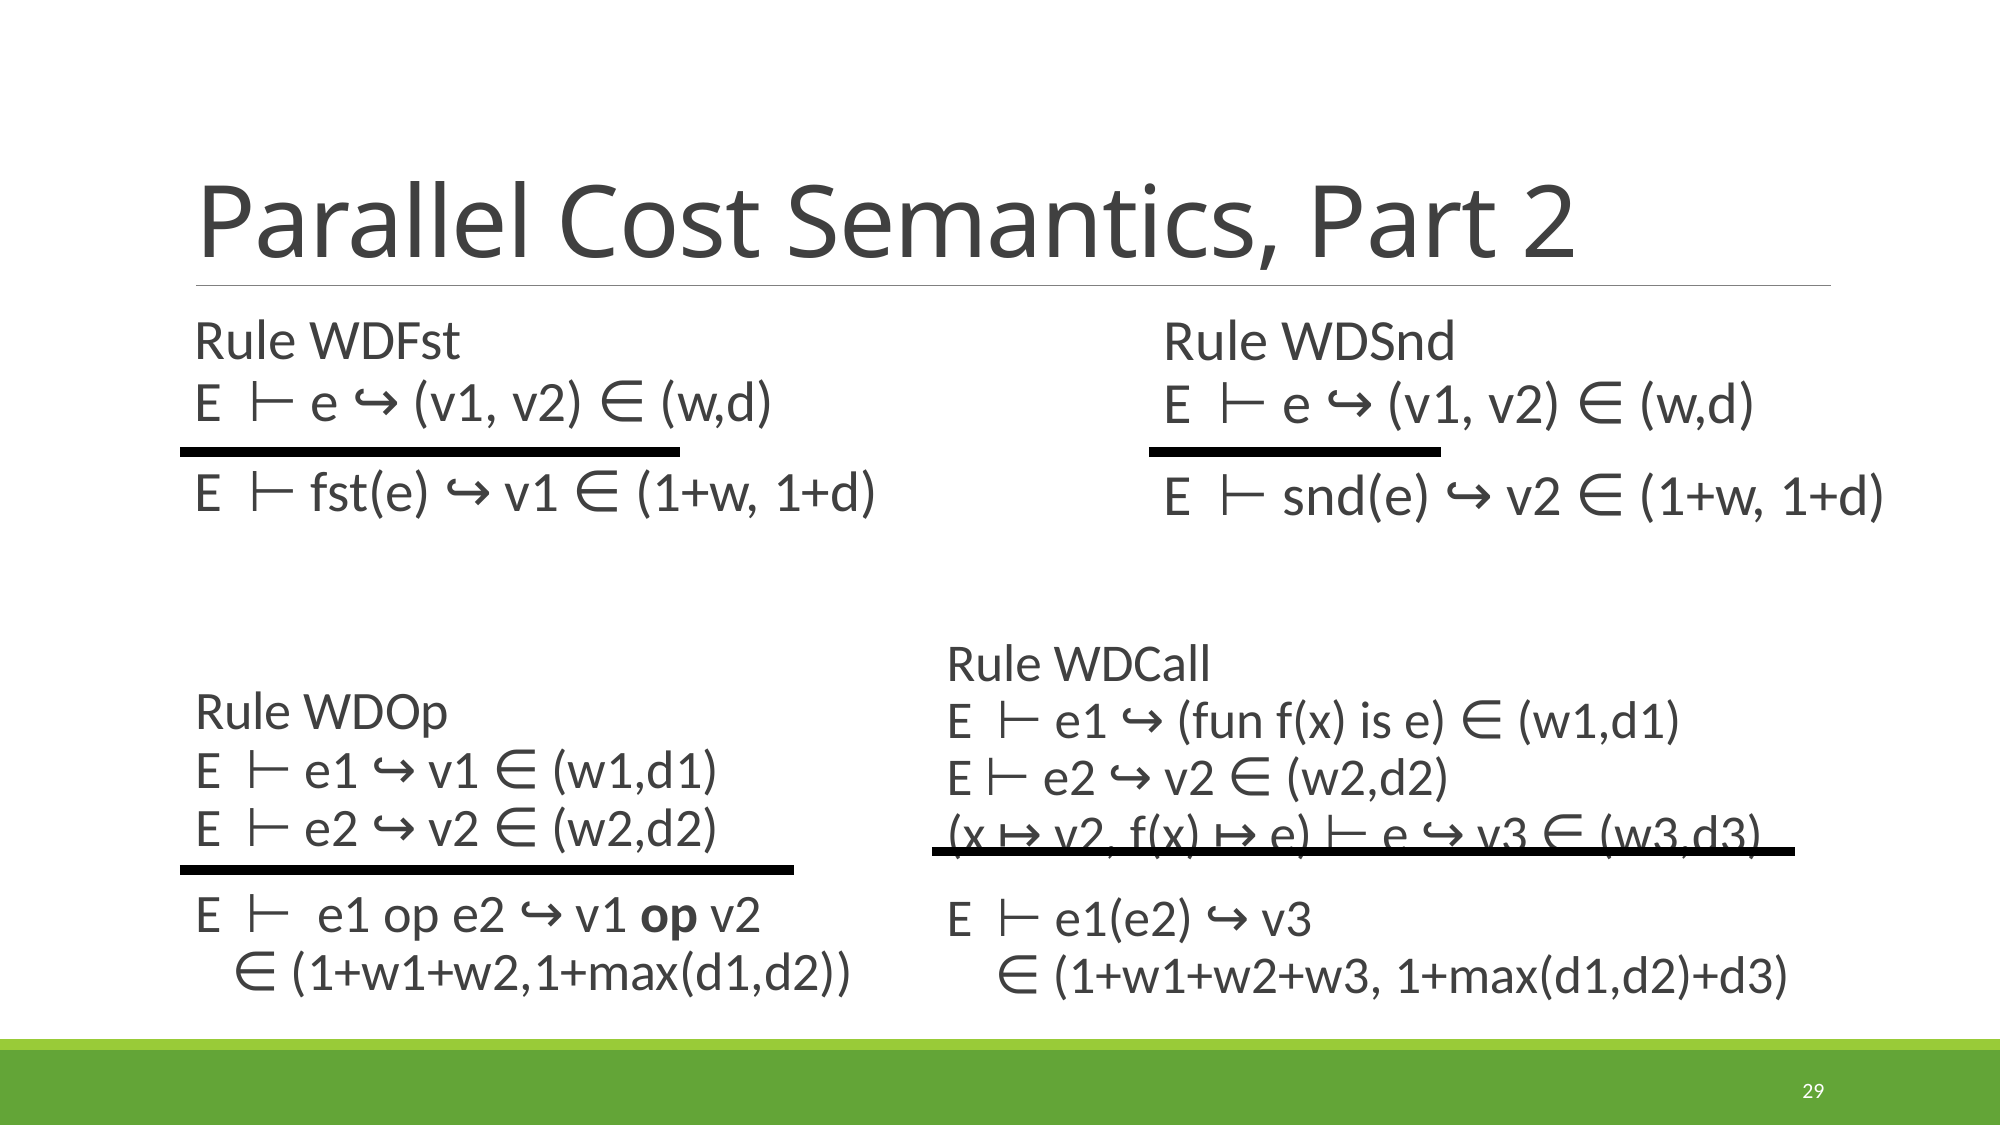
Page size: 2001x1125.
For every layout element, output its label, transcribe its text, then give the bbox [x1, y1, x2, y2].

title Parallel Cost Semantics, Part 2 [180, 47, 1830, 285]
text_box Rule WDOp E ⊢ e1 ↪ v1 ∈ (w1,d1) E ⊢ e2 ↪ v2 ∈ (w2,d2) E ⊢ e1 op e2 ↪ v1 op v2 ∈ (1+w1+w2,1+max(d1,d2)) [179, 675, 876, 1016]
slide_number 29 [1624, 1059, 1840, 1120]
list Rule WDFst E ⊢ e ↪ (v1, v2) ∈ (w,d) E ⊢ fst(e) ↪ v1 ∈ (1+w, 1+d) [180, 302, 890, 541]
text_box Rule WDCall E ⊢ e1 ↪ (fun f(x) is e) ∈ (w1,d1) E ⊢ e2 ↪ v2 ∈ (w2,d2) (x ↦ v2, f(x) ↦ e) ⊢ e ↪ v3 ∈ (w3,d3) E ⊢ e1(e2) ↪ v3 ∈ (1+w1+w2+w3, 1+max(d1,d2)+d3) [931, 627, 1924, 1016]
text_box Rule WDSnd E ⊢ e ↪ (v1, v2) ∈ (w,d) E ⊢ snd(e) ↪ v2 ∈ (1+w, 1+d) [1148, 302, 1896, 541]
